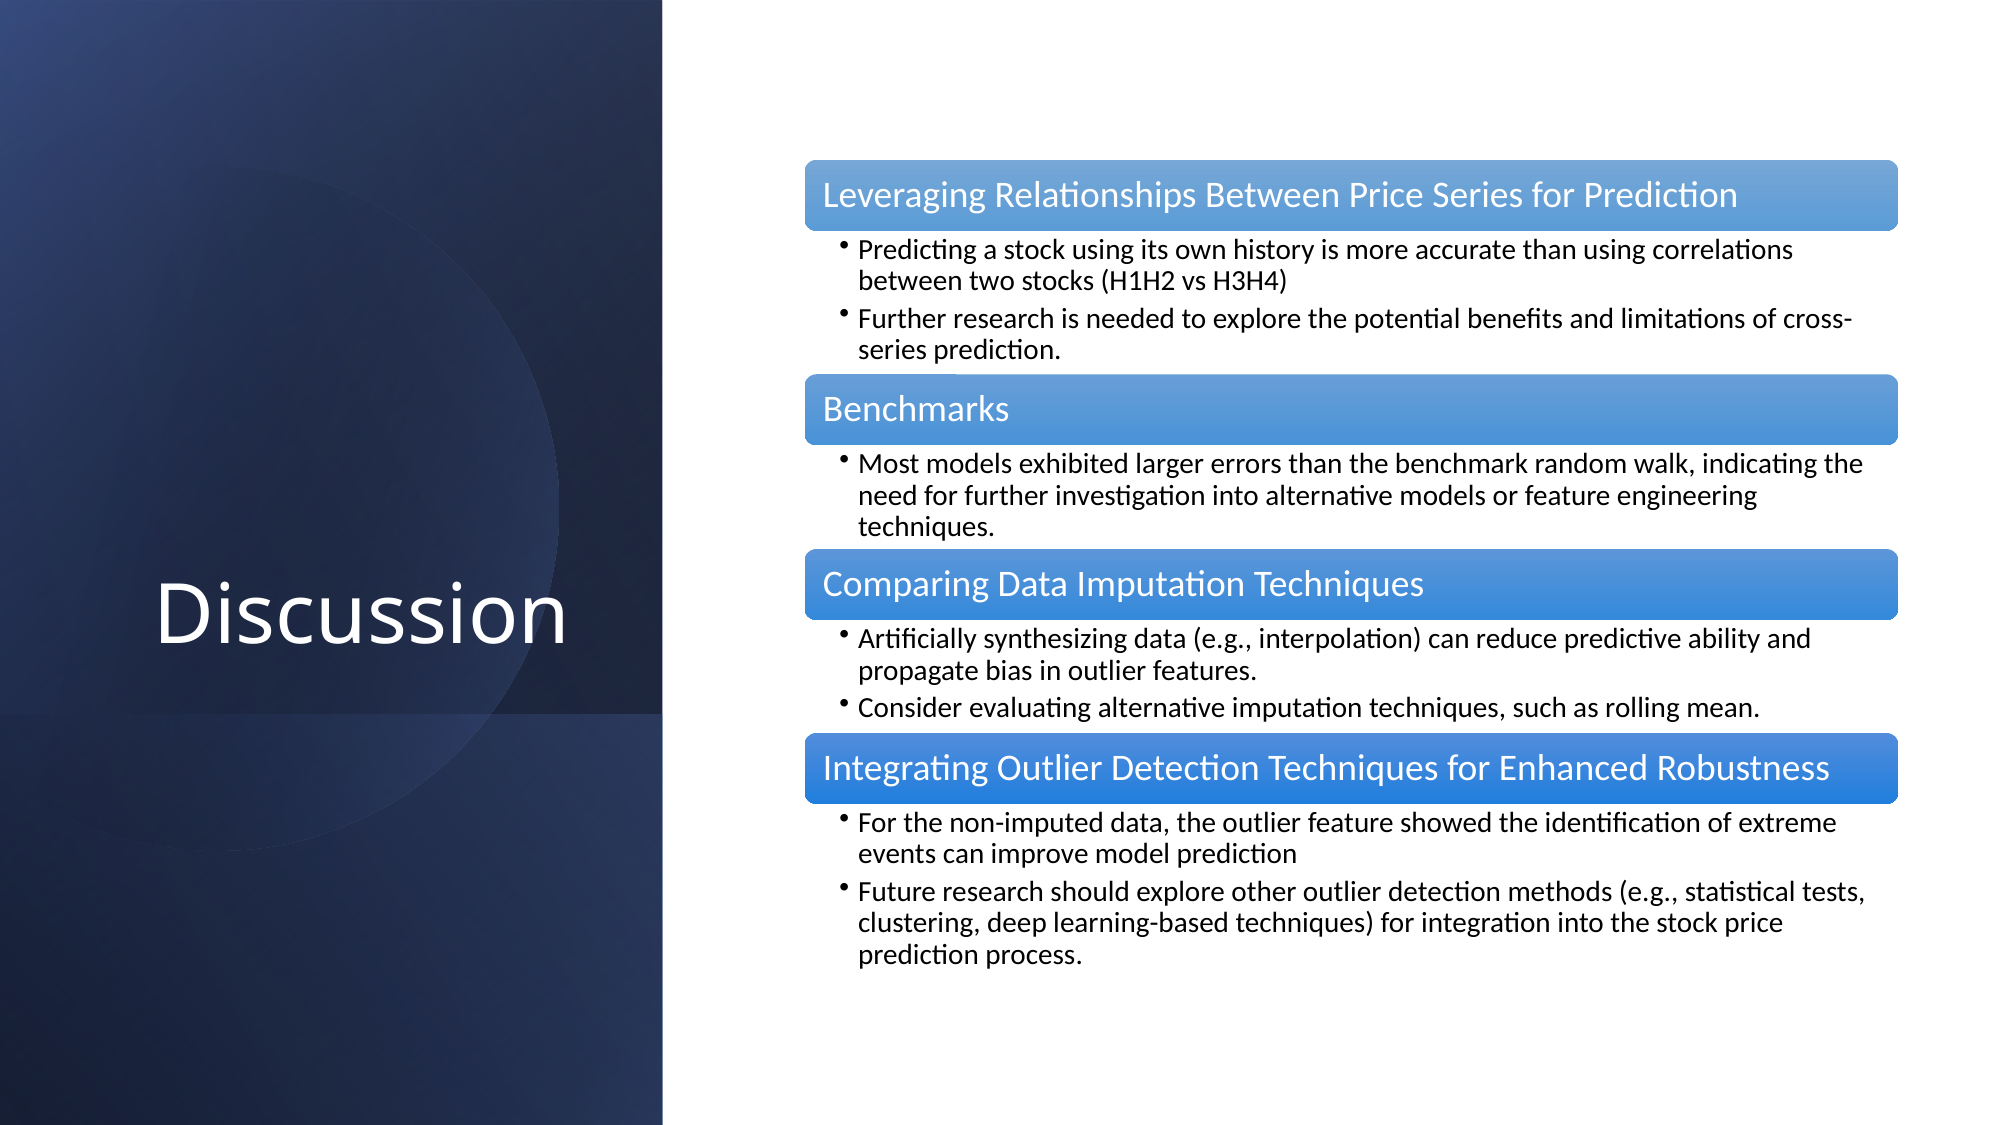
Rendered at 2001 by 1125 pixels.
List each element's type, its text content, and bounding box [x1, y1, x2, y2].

title Discussion [96, 276, 608, 670]
text_box [0, 0, 663, 1125]
text_box [663, 0, 2000, 1125]
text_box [804, 123, 1899, 1018]
